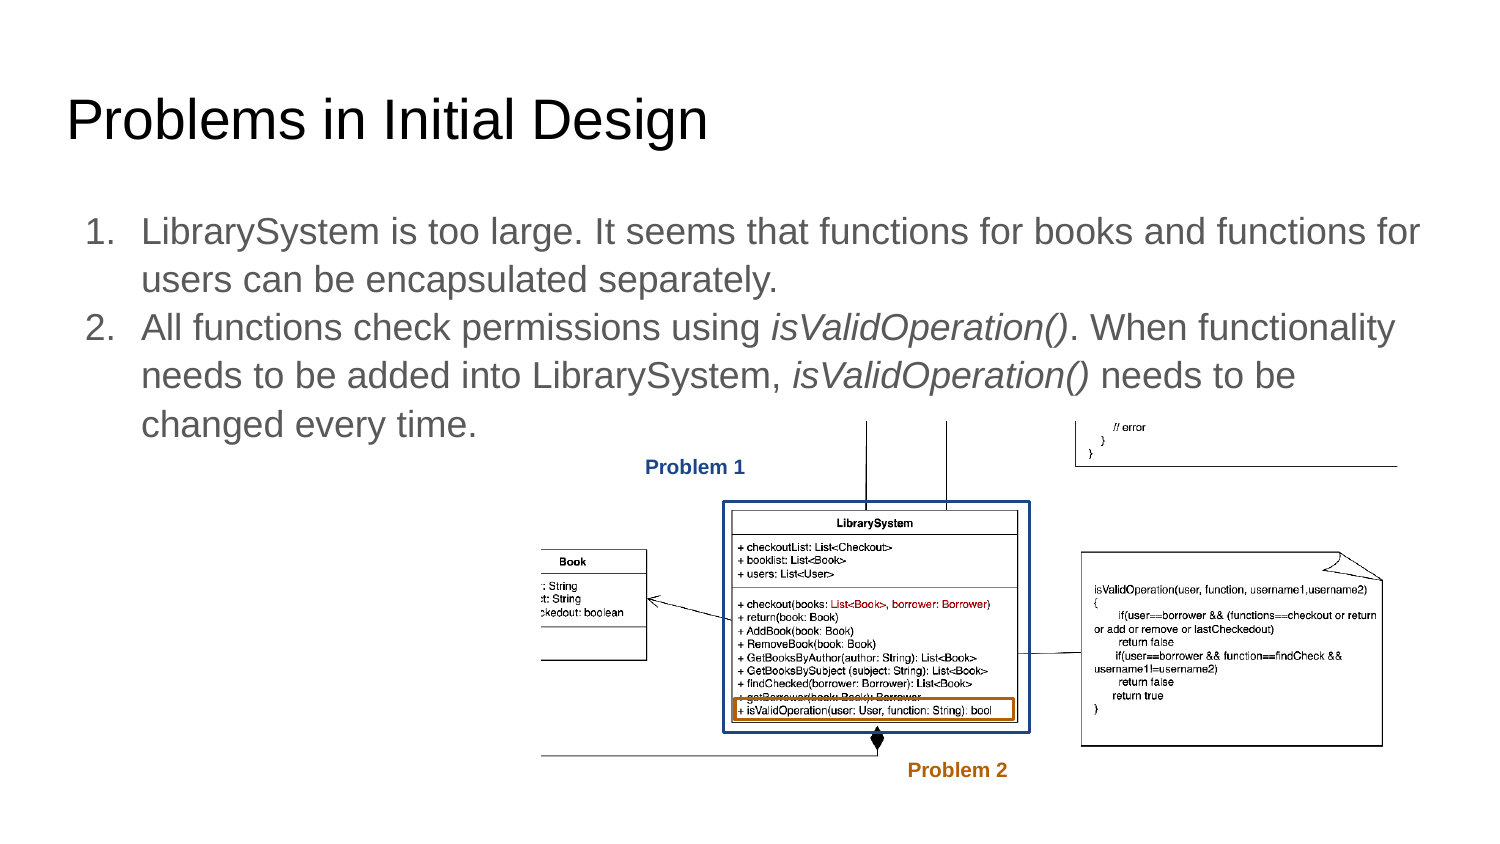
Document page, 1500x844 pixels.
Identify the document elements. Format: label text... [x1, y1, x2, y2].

title Problems in Initial Design [51, 72, 1449, 167]
picture [540, 421, 1398, 816]
list LibrarySystem is too large. It seems that functions for books and functions for users can be encapsulated separately. All functions check permissions using isValidOperation(). When functionality needs to be added into LibrarySystem, isValidOperation() needs to be changed every time. [51, 189, 1449, 750]
